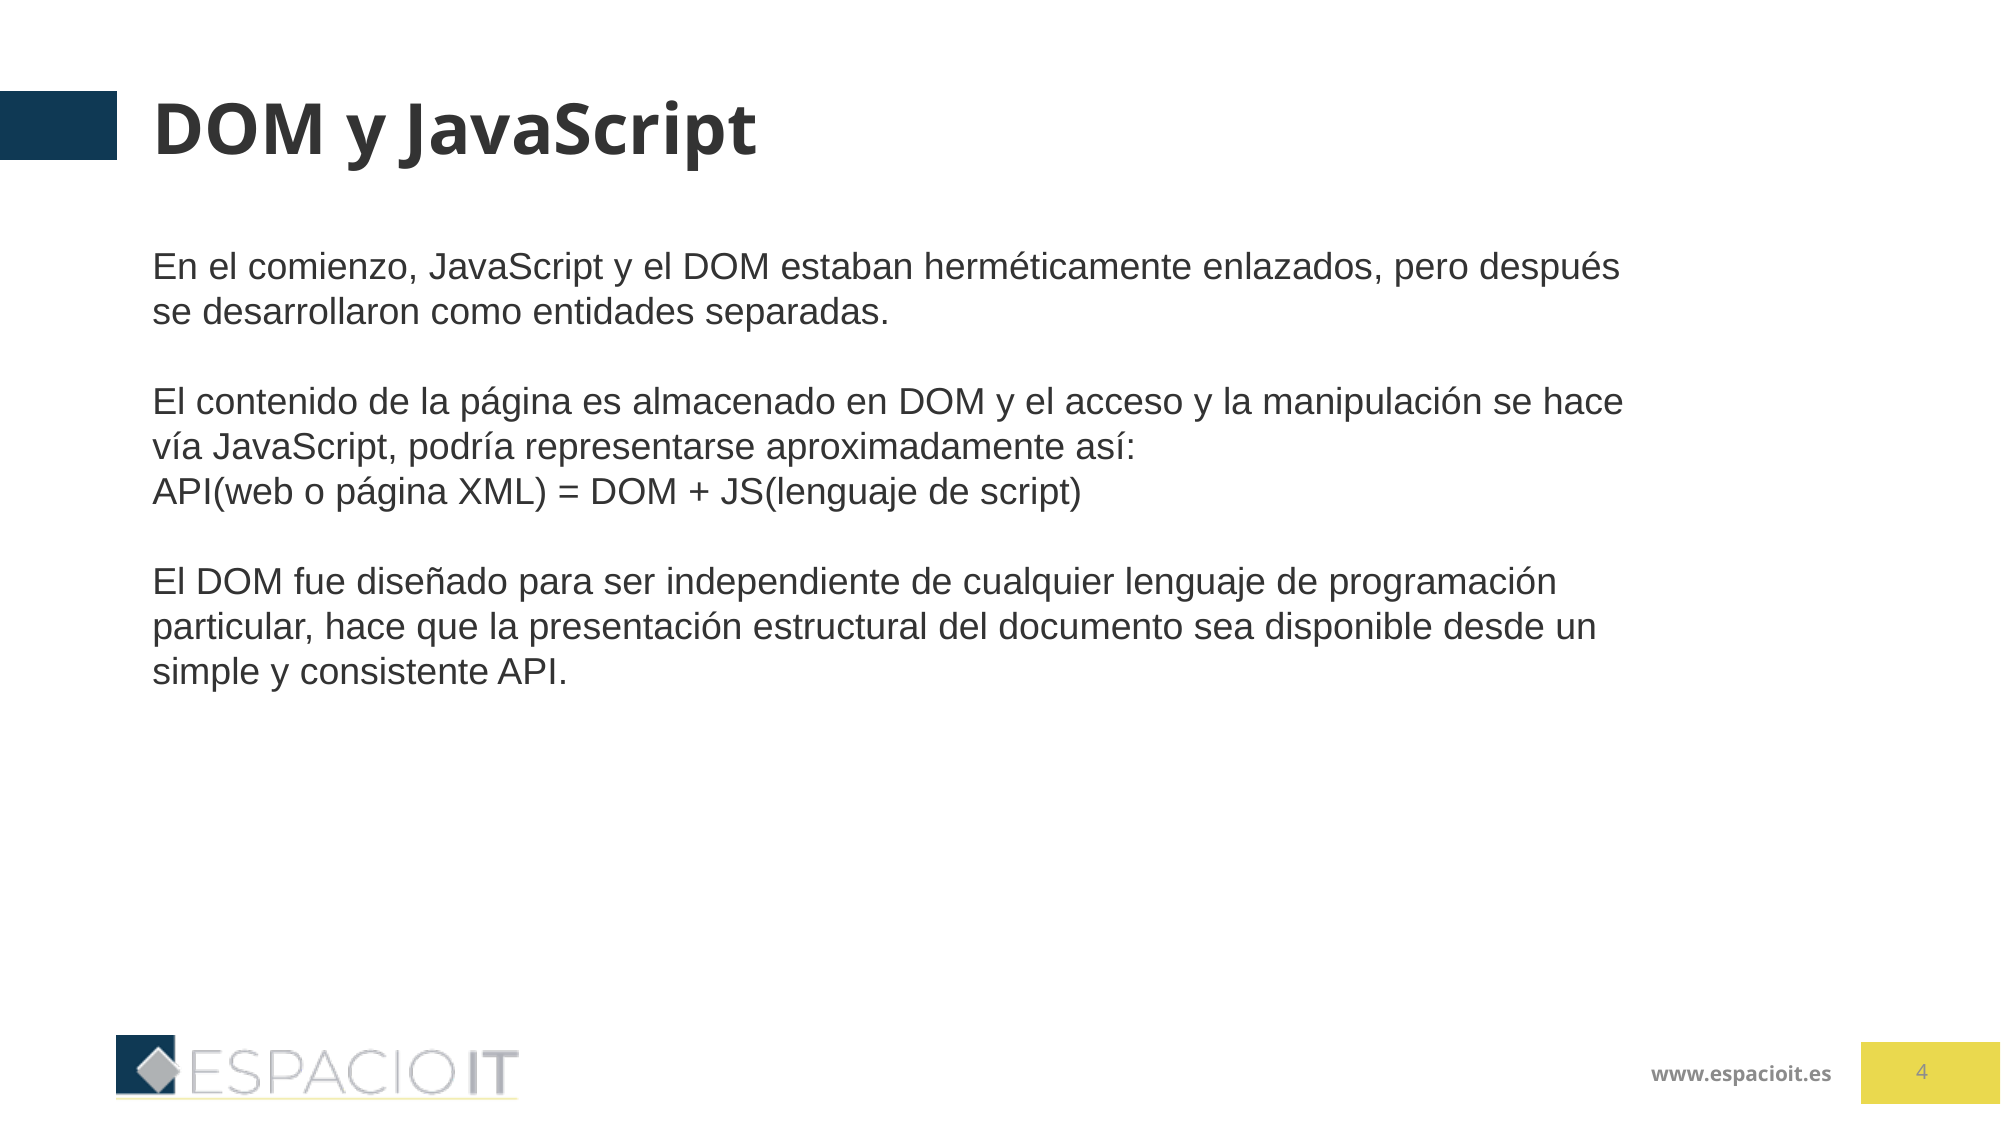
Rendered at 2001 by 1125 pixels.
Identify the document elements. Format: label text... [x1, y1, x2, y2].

slide_number 4 [1862, 1042, 1943, 1103]
picture [116, 1035, 519, 1111]
title DOM y JavaScript [137, 85, 1649, 178]
text_box En el comienzo, JavaScript y el DOM estaban herméticamente enlazados, pero después se desarrollaron como entidades separadas. El contenido de la página es almacenado en DOM y el acceso y la manipulación se hace vía JavaScript, podría representarse aproximadamente así: API(web o página XML) = DOM + JS(lenguaje de script) El DOM fue diseñado para ser independiente de cualquier lenguaje de programación particular, hace que la presentación estructural del documento sea disponible desde un simple y consistente API. [137, 235, 1649, 700]
